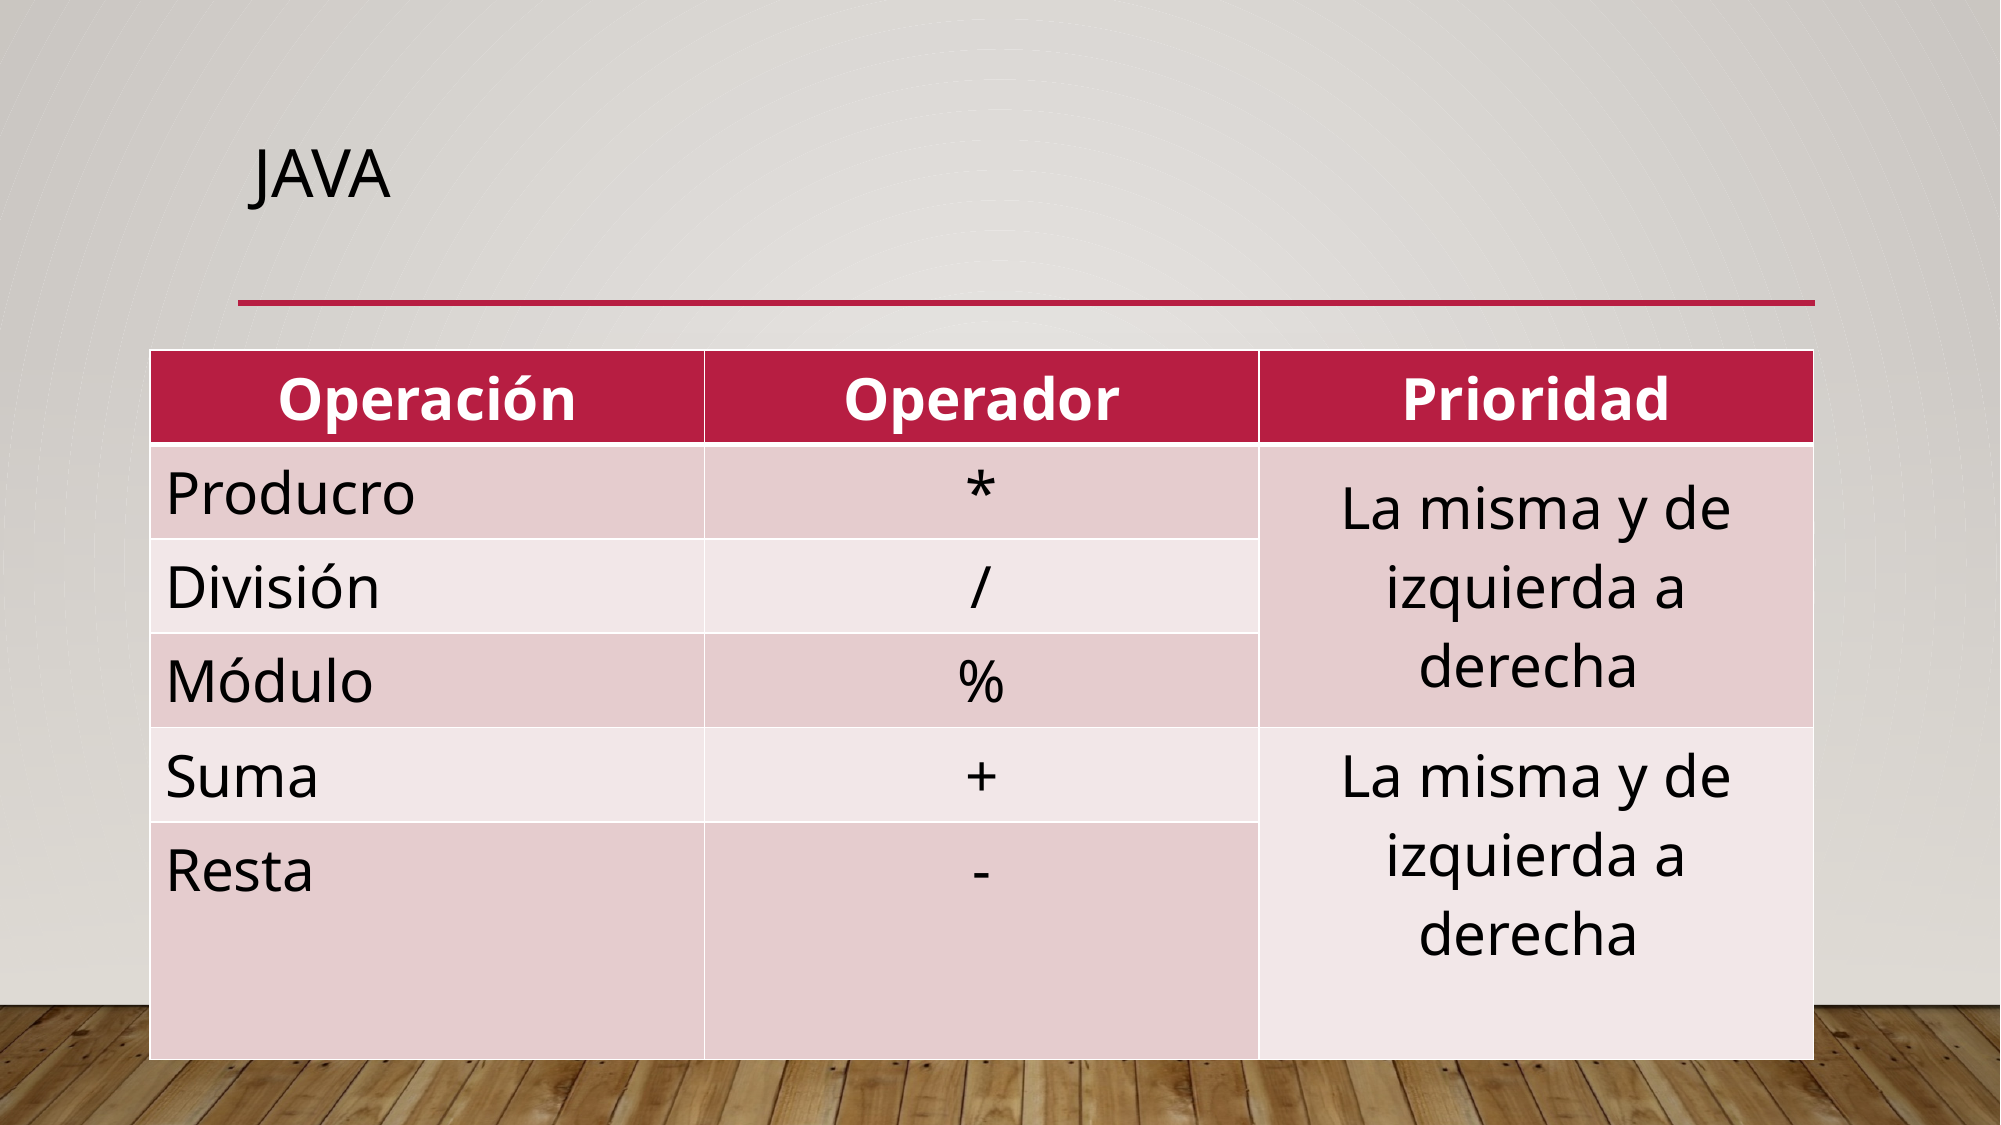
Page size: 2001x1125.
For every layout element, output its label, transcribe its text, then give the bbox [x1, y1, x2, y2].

table_cell % [705, 634, 1258, 727]
table_header Operador [705, 351, 1258, 442]
table_cell La misma y de izquierda a derecha [1260, 728, 1813, 1059]
table_cell / [705, 540, 1258, 632]
table_cell Suma [151, 728, 704, 821]
table_cell - [705, 823, 1258, 1059]
table_header Prioridad [1260, 351, 1813, 442]
table_cell La misma y de izquierda a derecha [1260, 447, 1813, 727]
table_cell División [151, 540, 704, 632]
picture [0, 1005, 2000, 1125]
table_cell Resta [151, 823, 704, 1059]
title JAva [238, 131, 1814, 305]
table_cell * [705, 447, 1258, 538]
table_cell + [705, 728, 1258, 821]
table_cell Módulo [151, 634, 704, 727]
table_header Operación [151, 351, 704, 442]
table_cell Producro [151, 447, 704, 538]
